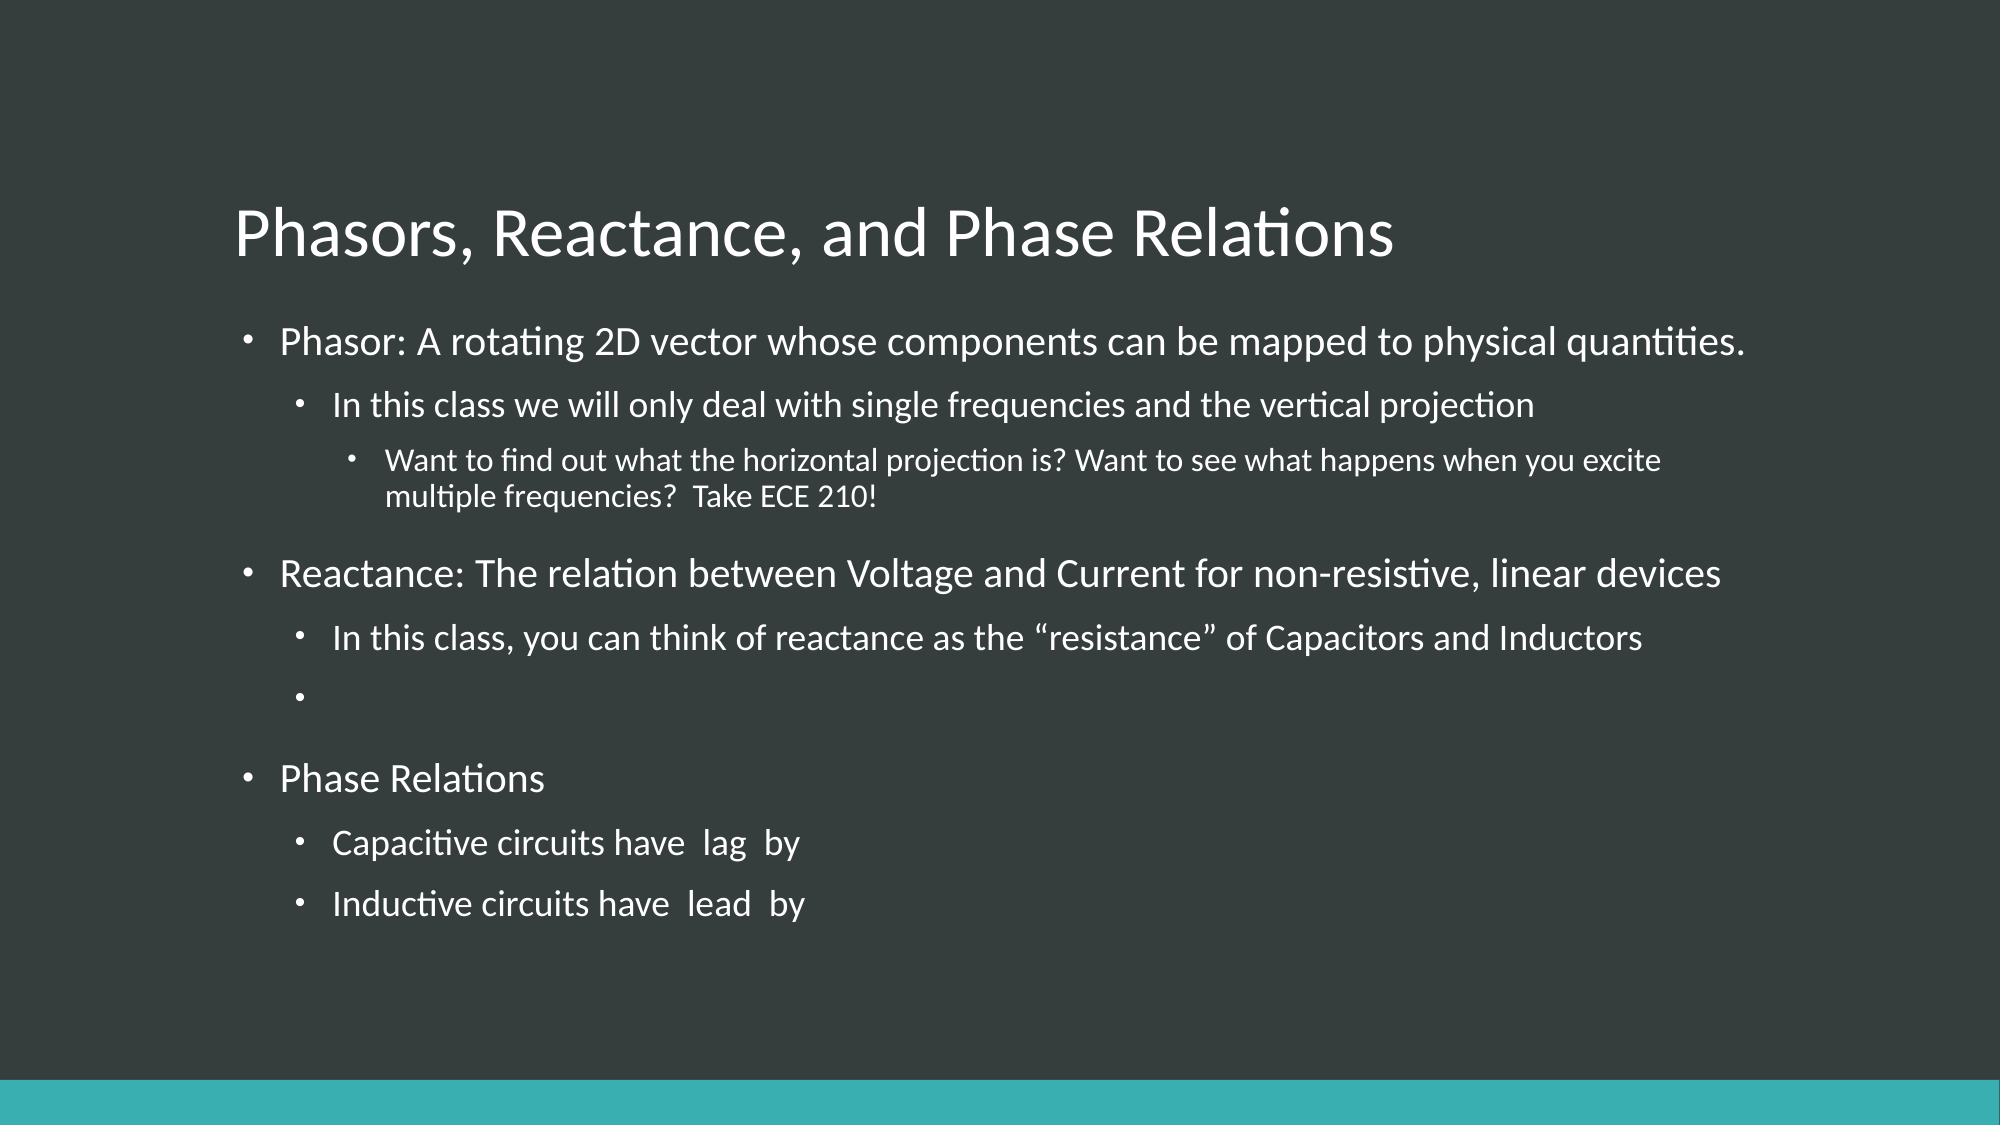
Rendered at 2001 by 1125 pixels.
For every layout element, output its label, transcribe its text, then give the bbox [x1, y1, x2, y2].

title Phasors, Reactance, and Phase Relations [219, 76, 1780, 279]
